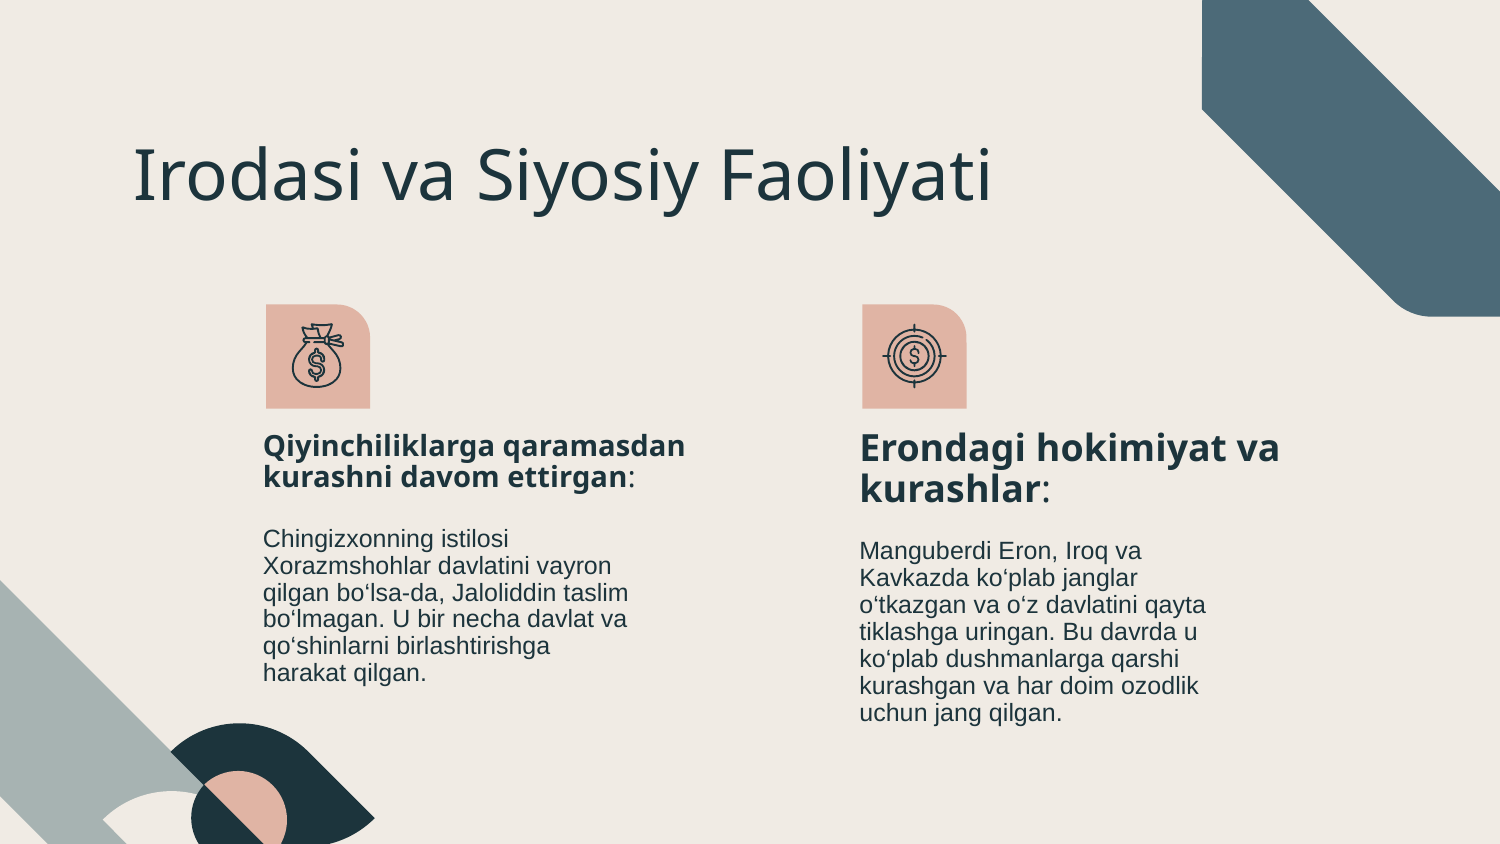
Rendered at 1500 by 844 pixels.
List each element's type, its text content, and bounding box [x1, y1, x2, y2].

list Erondagi hokimiyat va kurashlar: [844, 421, 1322, 496]
title Irodasi va Siyosiy Faoliyati [118, 131, 1328, 237]
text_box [291, 322, 345, 389]
list Chingizxonning istilosi Xorazmshohlar davlatini vayron qilgan bo‘lsa-da, Jaloliddin taslim bo‘lmagan. U bir necha davlat va qo‘shinlarni birlashtirishga harakat qilgan. [247, 518, 653, 666]
list Manguberdi Eron, Iroq va Kavkazda ko‘plab janglar o‘tkazgan va o‘z davlatini qayta tiklashga uringan. Bu davrda u ko‘plab dushmanlarga qarshi kurashgan va har doim ozodlik uchun jang qilgan. [844, 530, 1249, 678]
text_box [1201, 0, 1500, 317]
list Qiyinchiliklarga qaramasdan kurashni davom ettirgan: [247, 423, 765, 498]
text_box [881, 323, 947, 389]
text_box [263, 302, 373, 411]
text_box [860, 302, 969, 411]
